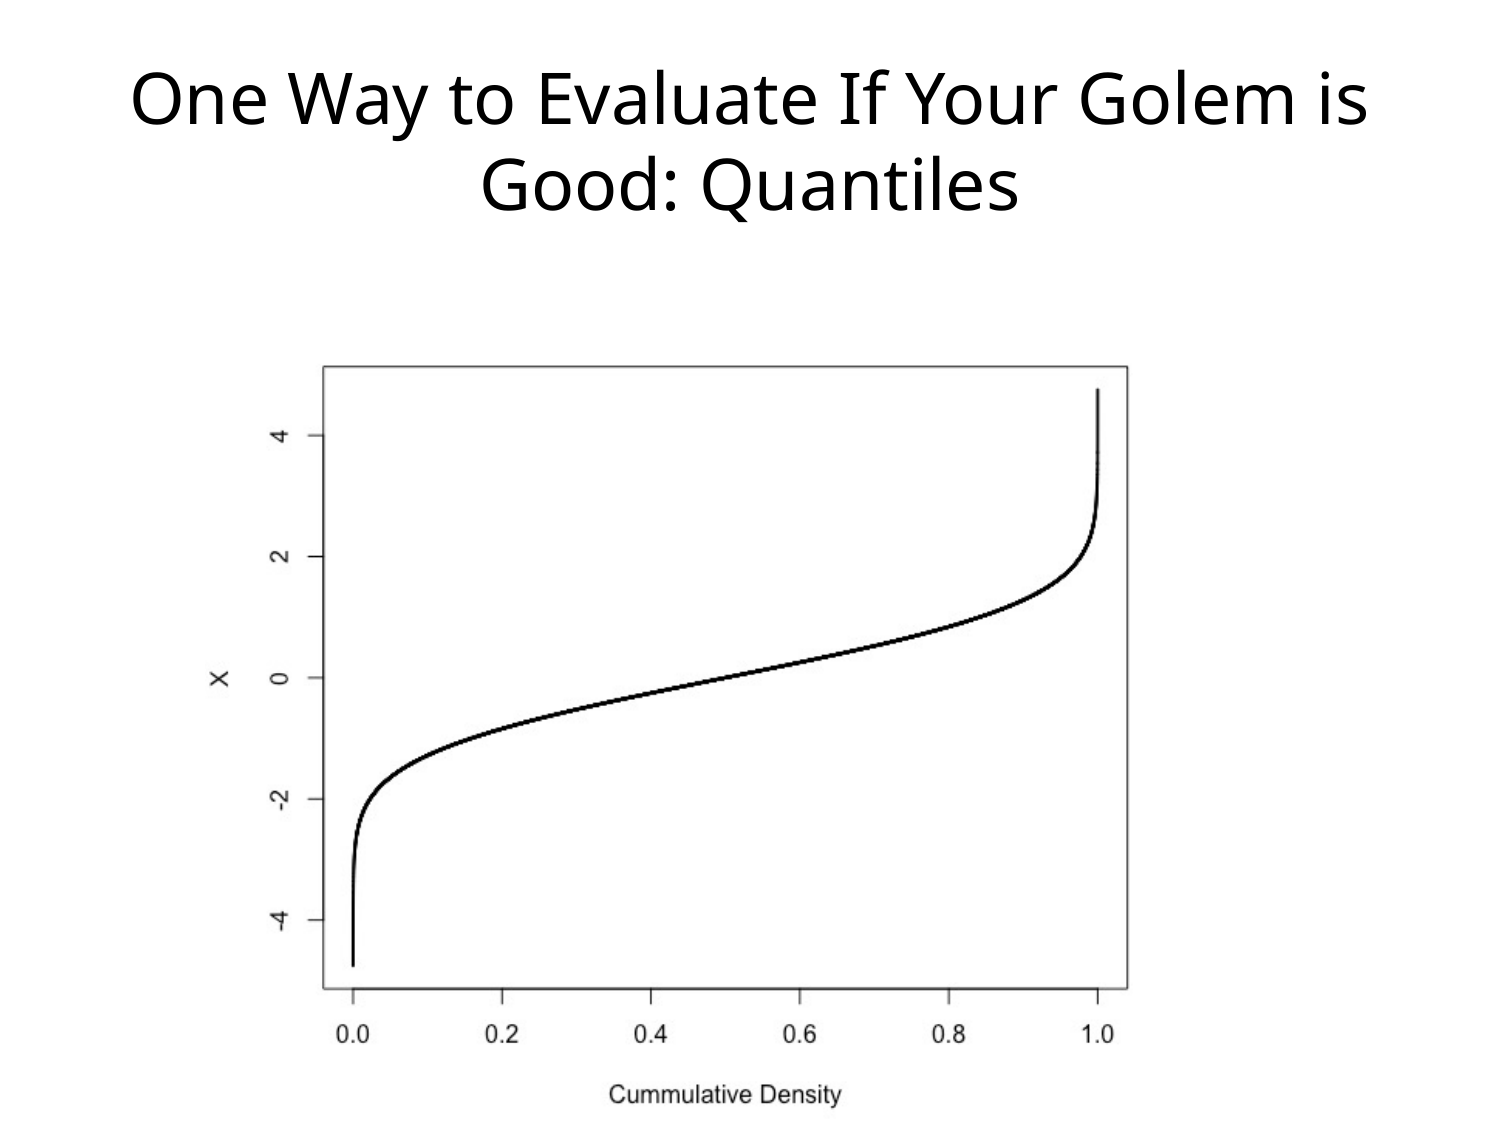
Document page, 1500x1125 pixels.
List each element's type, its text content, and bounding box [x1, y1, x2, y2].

title One Way to Evaluate If Your Golem is Good: Quantiles [75, 45, 1425, 233]
picture [205, 253, 1153, 1125]
